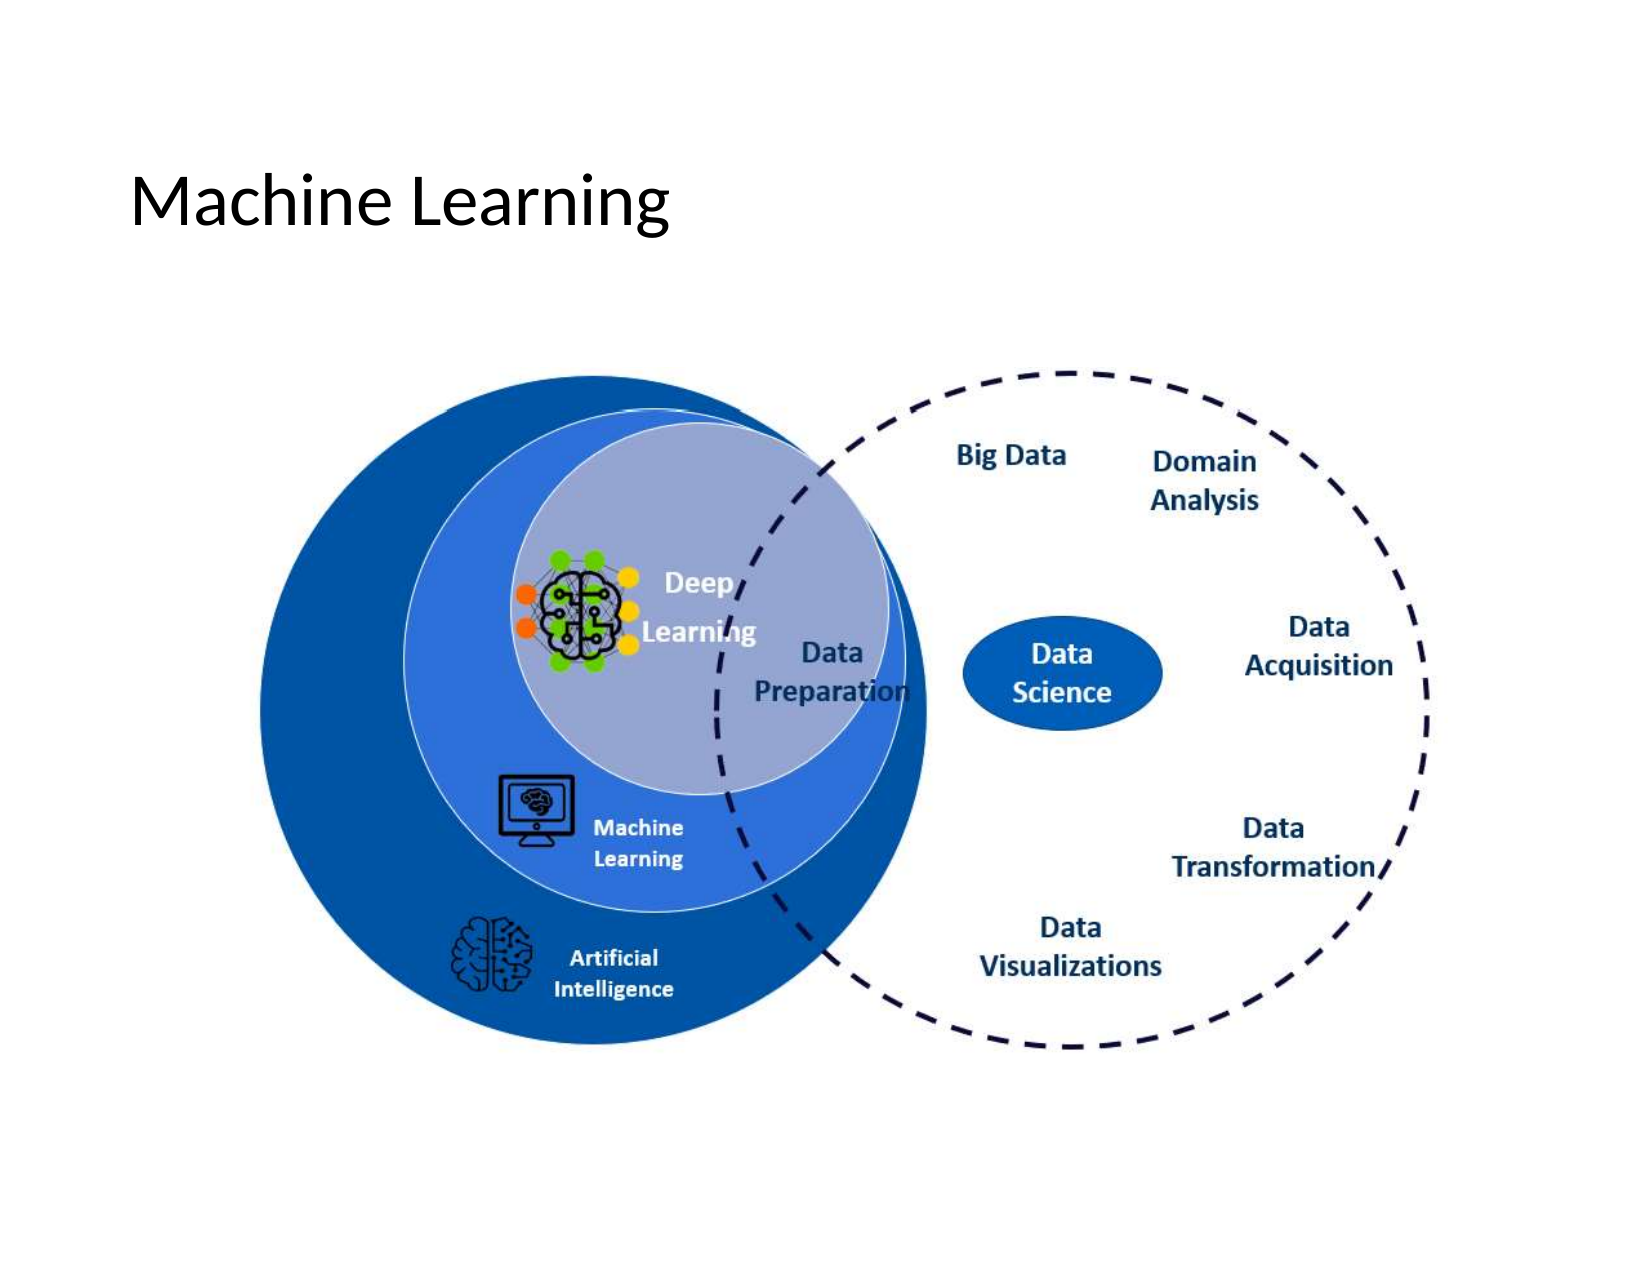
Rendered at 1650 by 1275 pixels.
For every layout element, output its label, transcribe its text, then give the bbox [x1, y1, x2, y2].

picture [23, 367, 1627, 1092]
title Machine Learning [127, 147, 675, 363]
